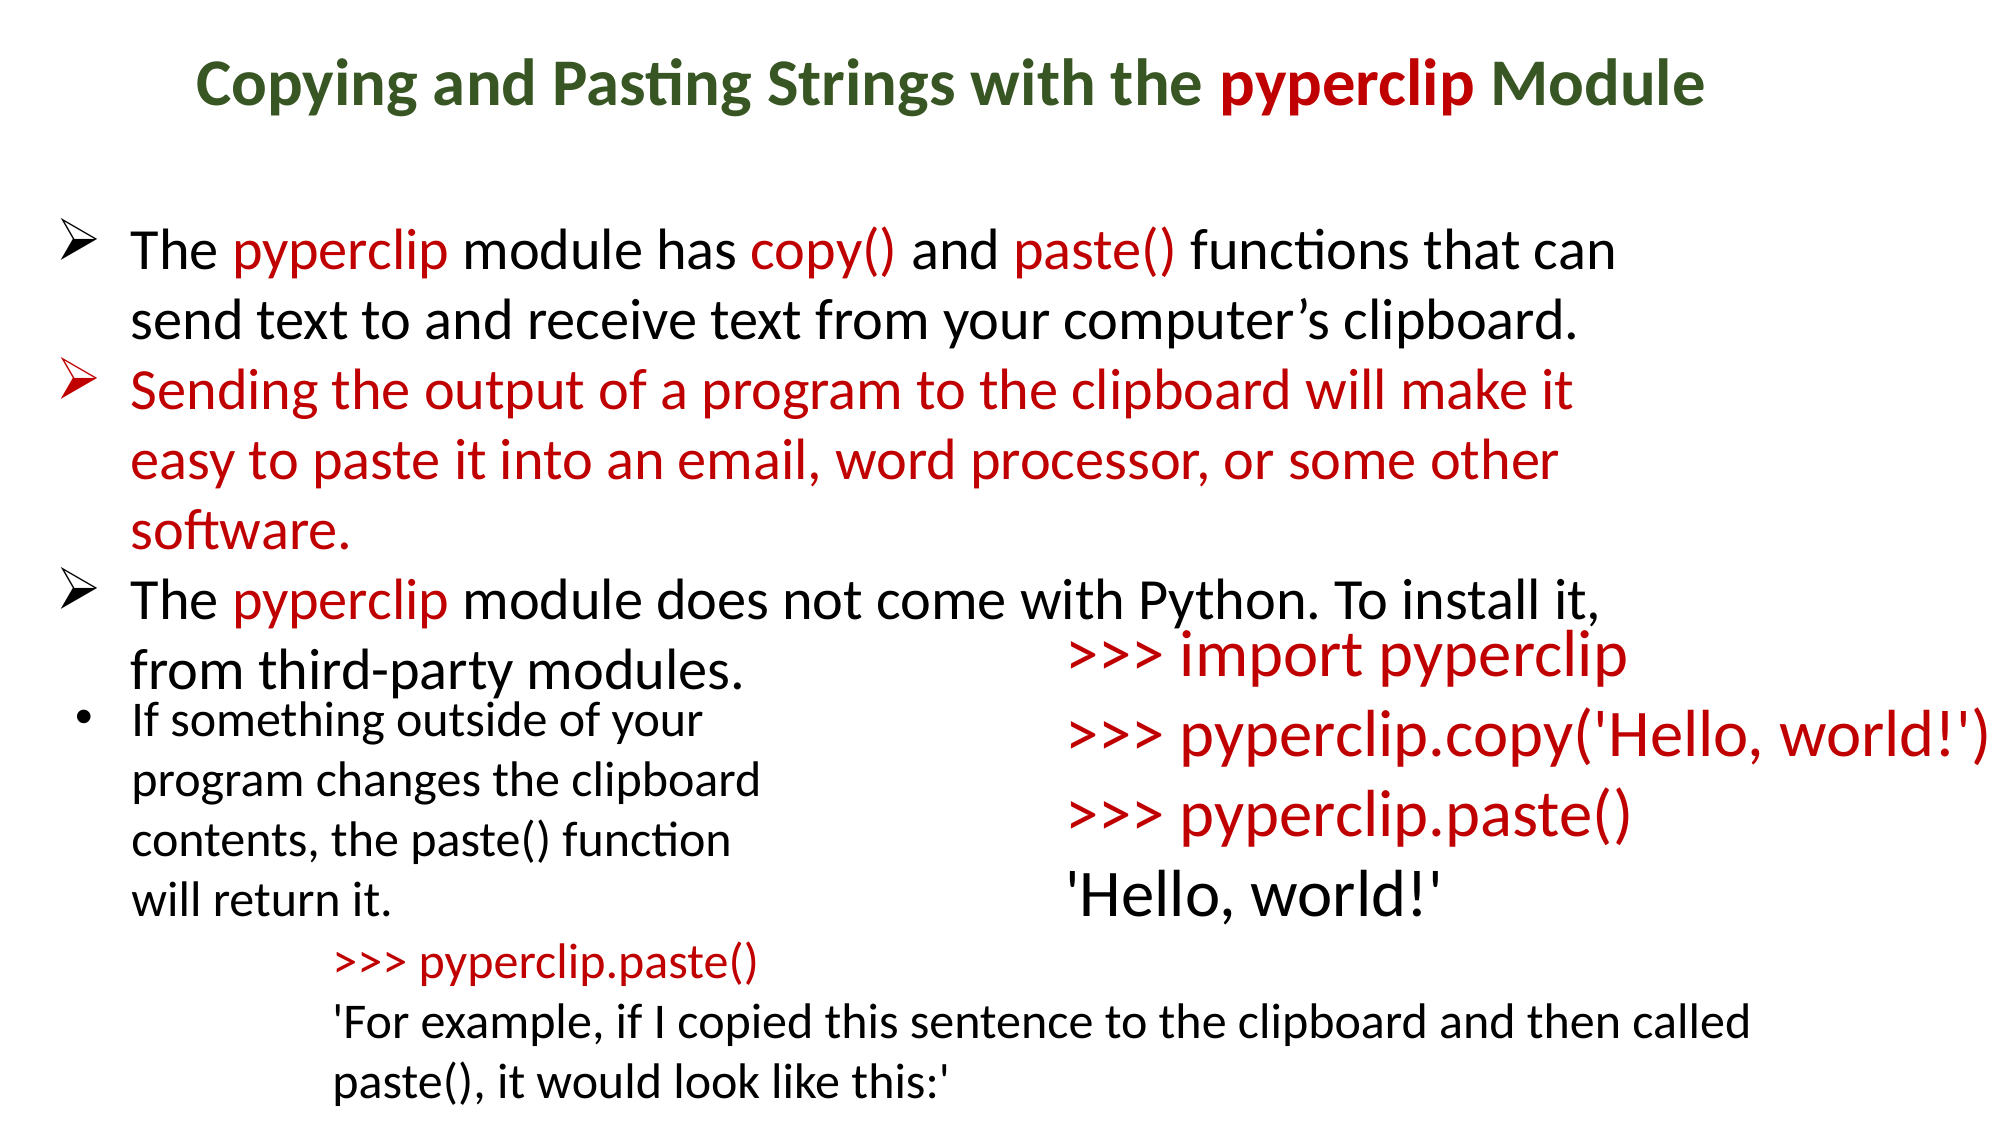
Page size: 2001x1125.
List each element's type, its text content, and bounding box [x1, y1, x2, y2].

text_box >>> import pyperclip >>> pyperclip.copy('Hello, world!') >>> pyperclip.paste() 'Hello, world!' [1050, 602, 2000, 938]
text_box The pyperclip module has copy() and paste() functions that can send text to and receive text from your computer’s clipboard. Sending the output of a program to the clipboard will make it easy to paste it into an email, word processor, or some other software. The pyperclip module does not come with Python. To install it, from third-party modules. [41, 203, 1693, 709]
text_box Copying and Pasting Strings with the pyperclip Module [181, 31, 2000, 127]
text_box >>> pyperclip.paste() 'For example, if I copied this sentence to the clipboard and then called paste(), it would look like this:' [317, 921, 1784, 1117]
text_box If something outside of your program changes the clipboard contents, the paste() function will return it. [60, 678, 796, 934]
